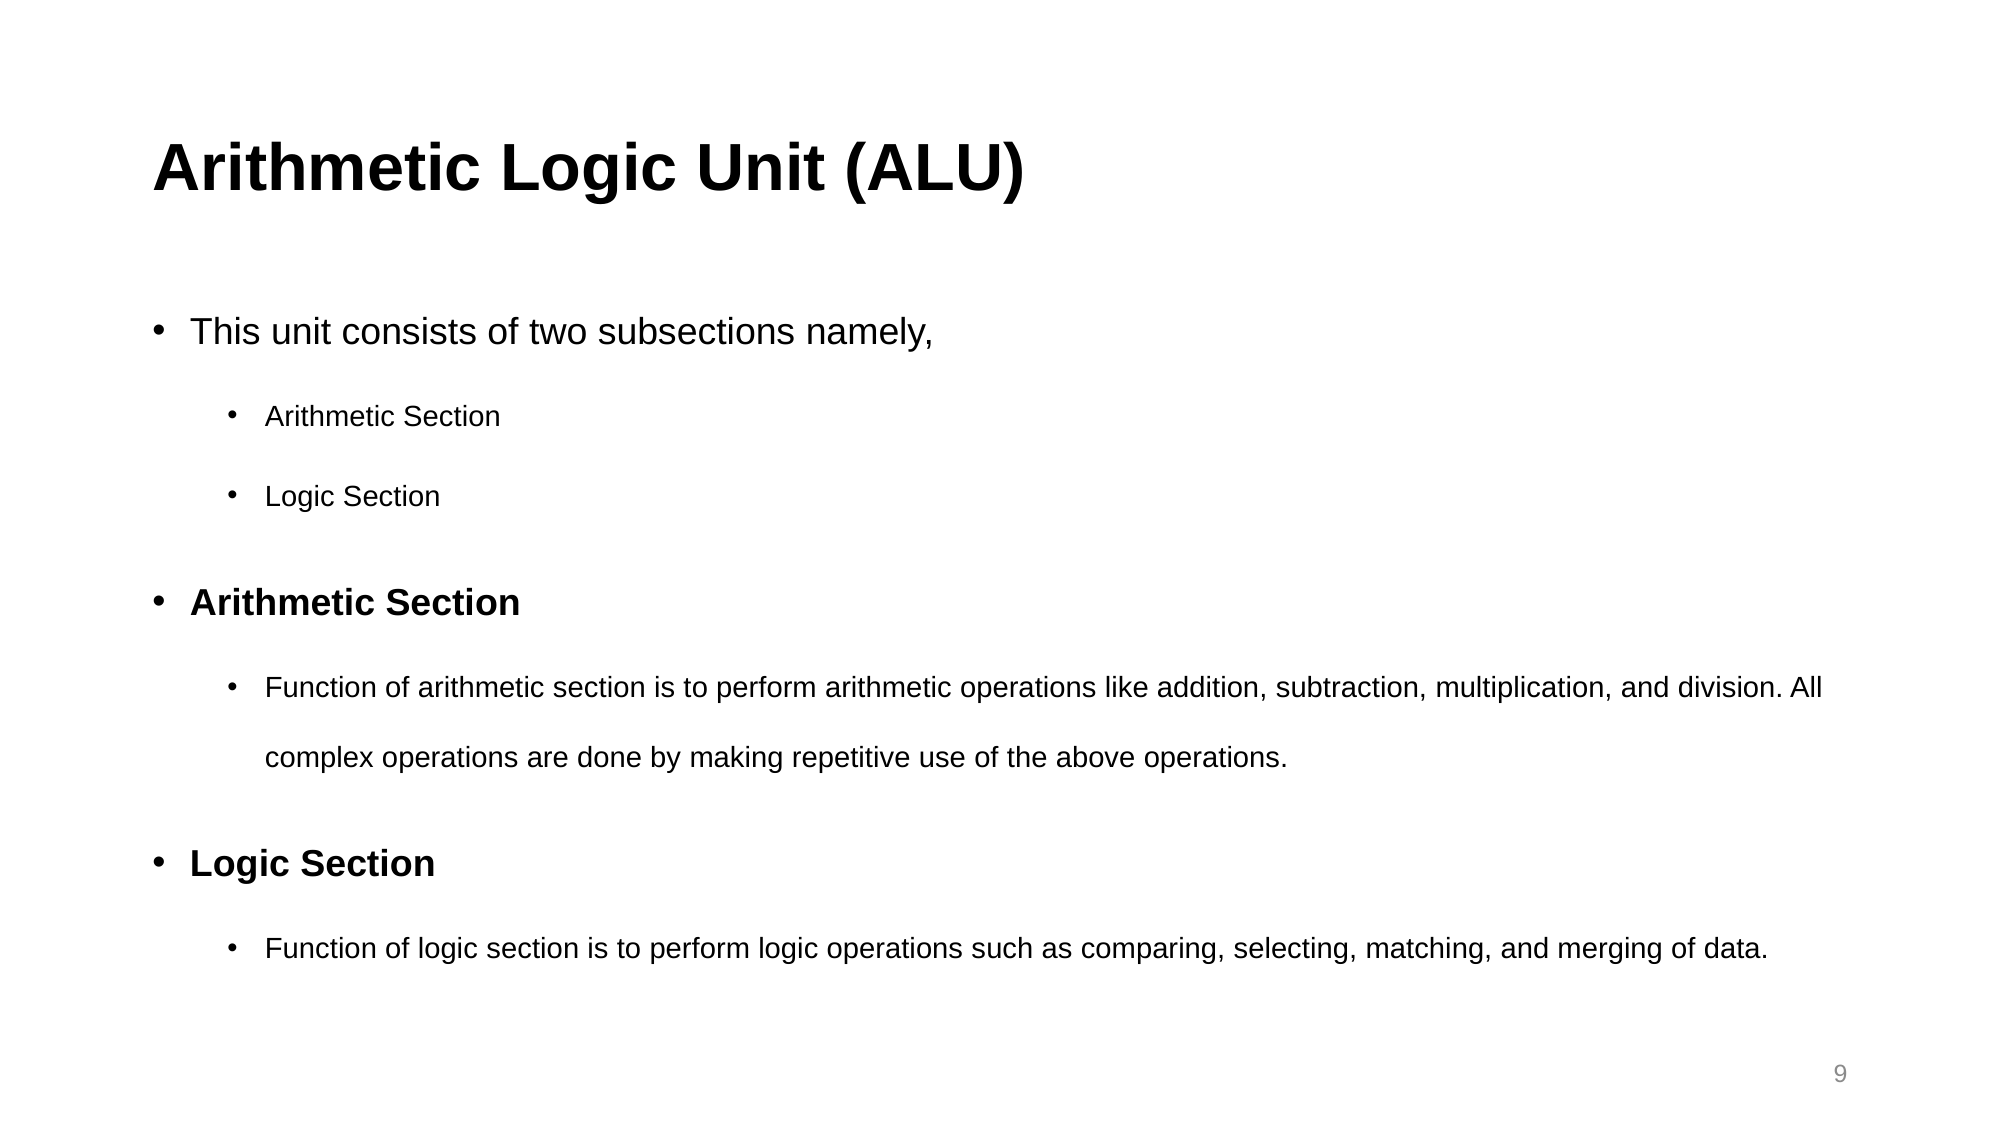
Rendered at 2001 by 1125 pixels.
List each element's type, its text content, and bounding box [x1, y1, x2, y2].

slide_number 9 [1412, 1042, 1863, 1103]
list This unit consists of two subsections namely, Arithmetic Section Logic Section Arithmetic Section Function of arithmetic section is to perform arithmetic operations like addition, subtraction, multiplication, and division. All complex operations are done by making repetitive use of the above operations. Logic Section Function of logic section is to perform logic operations such as comparing, selecting, matching, and merging of data. [136, 253, 1863, 969]
title Arithmetic Logic Unit (ALU) [137, 59, 1863, 253]
